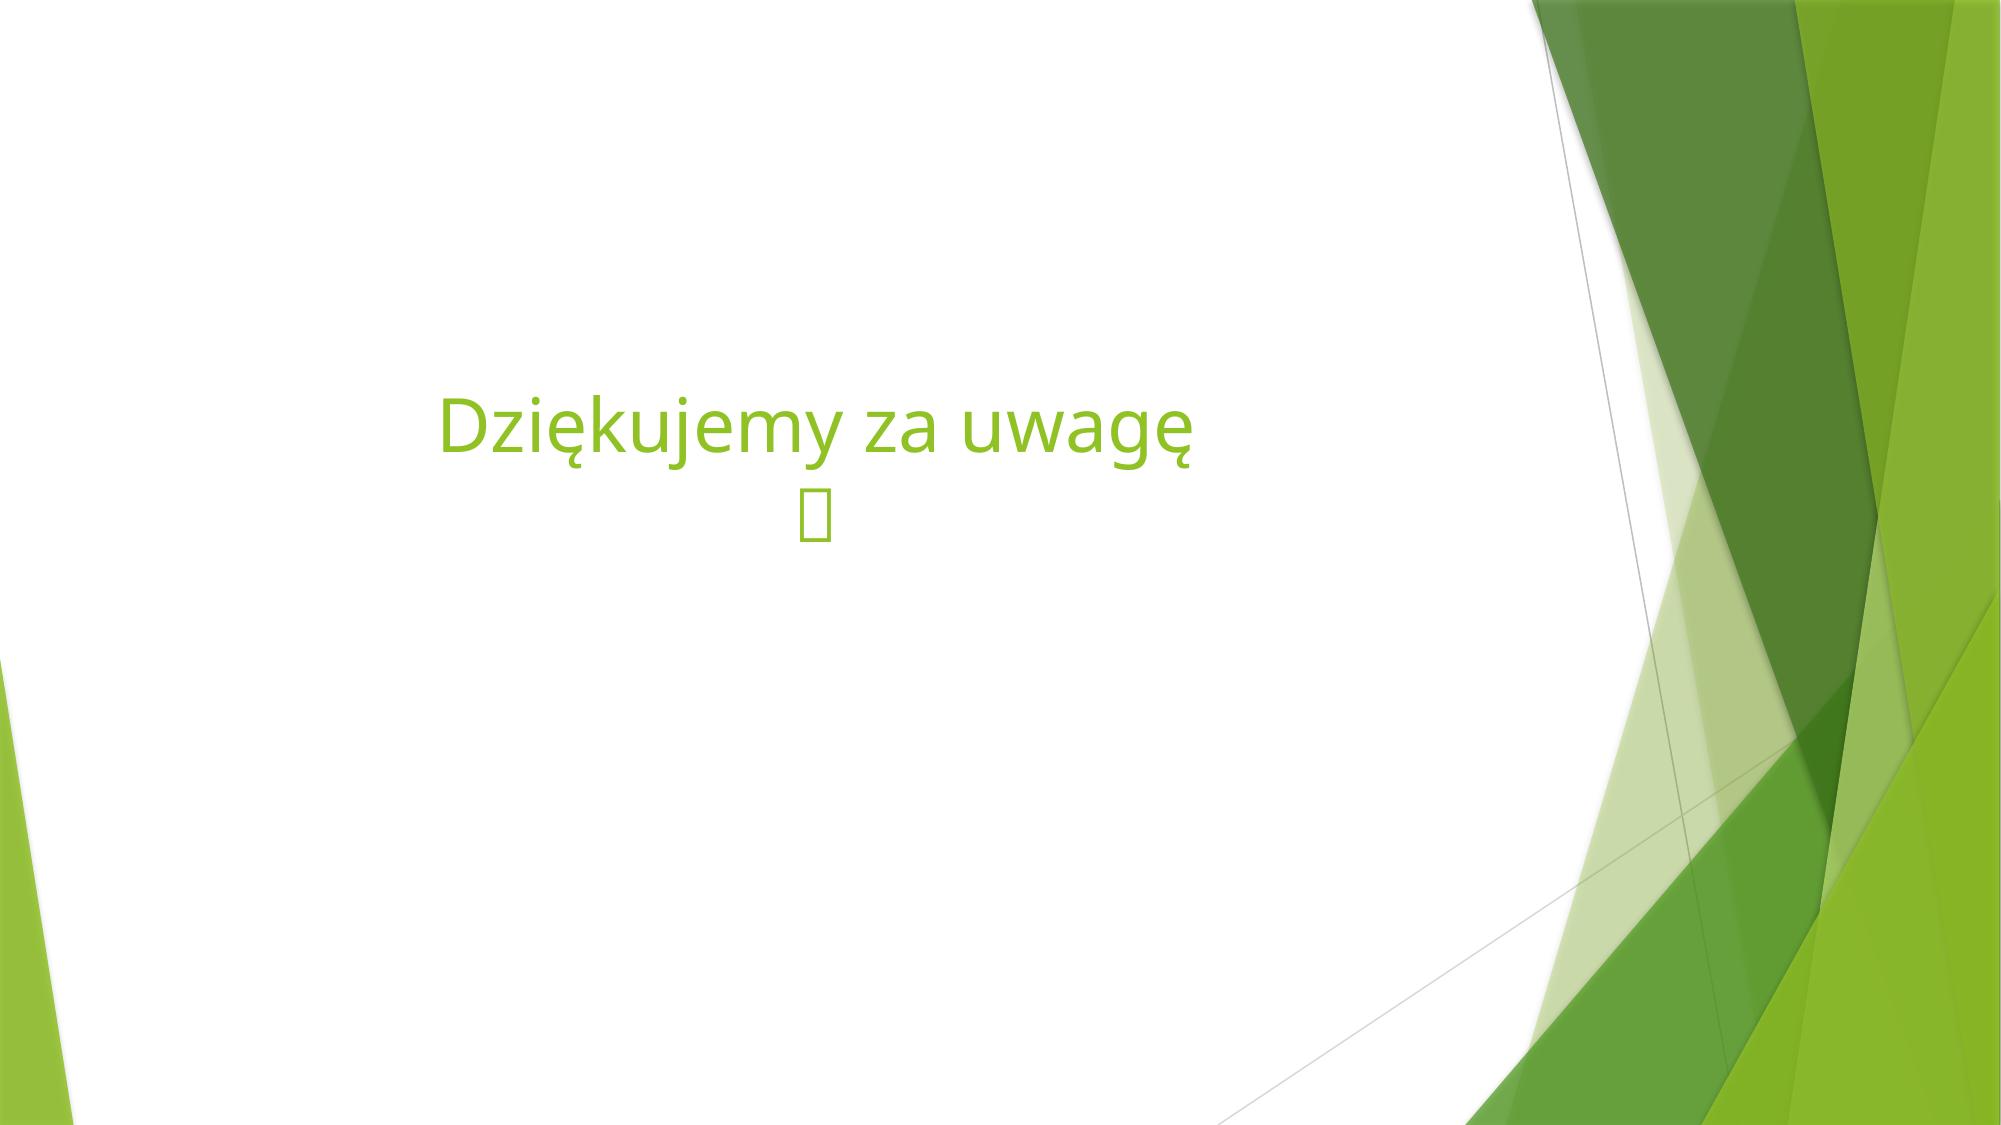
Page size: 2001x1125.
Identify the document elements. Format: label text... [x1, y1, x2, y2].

title Dziękujemy za uwagę  [111, 99, 1522, 947]
